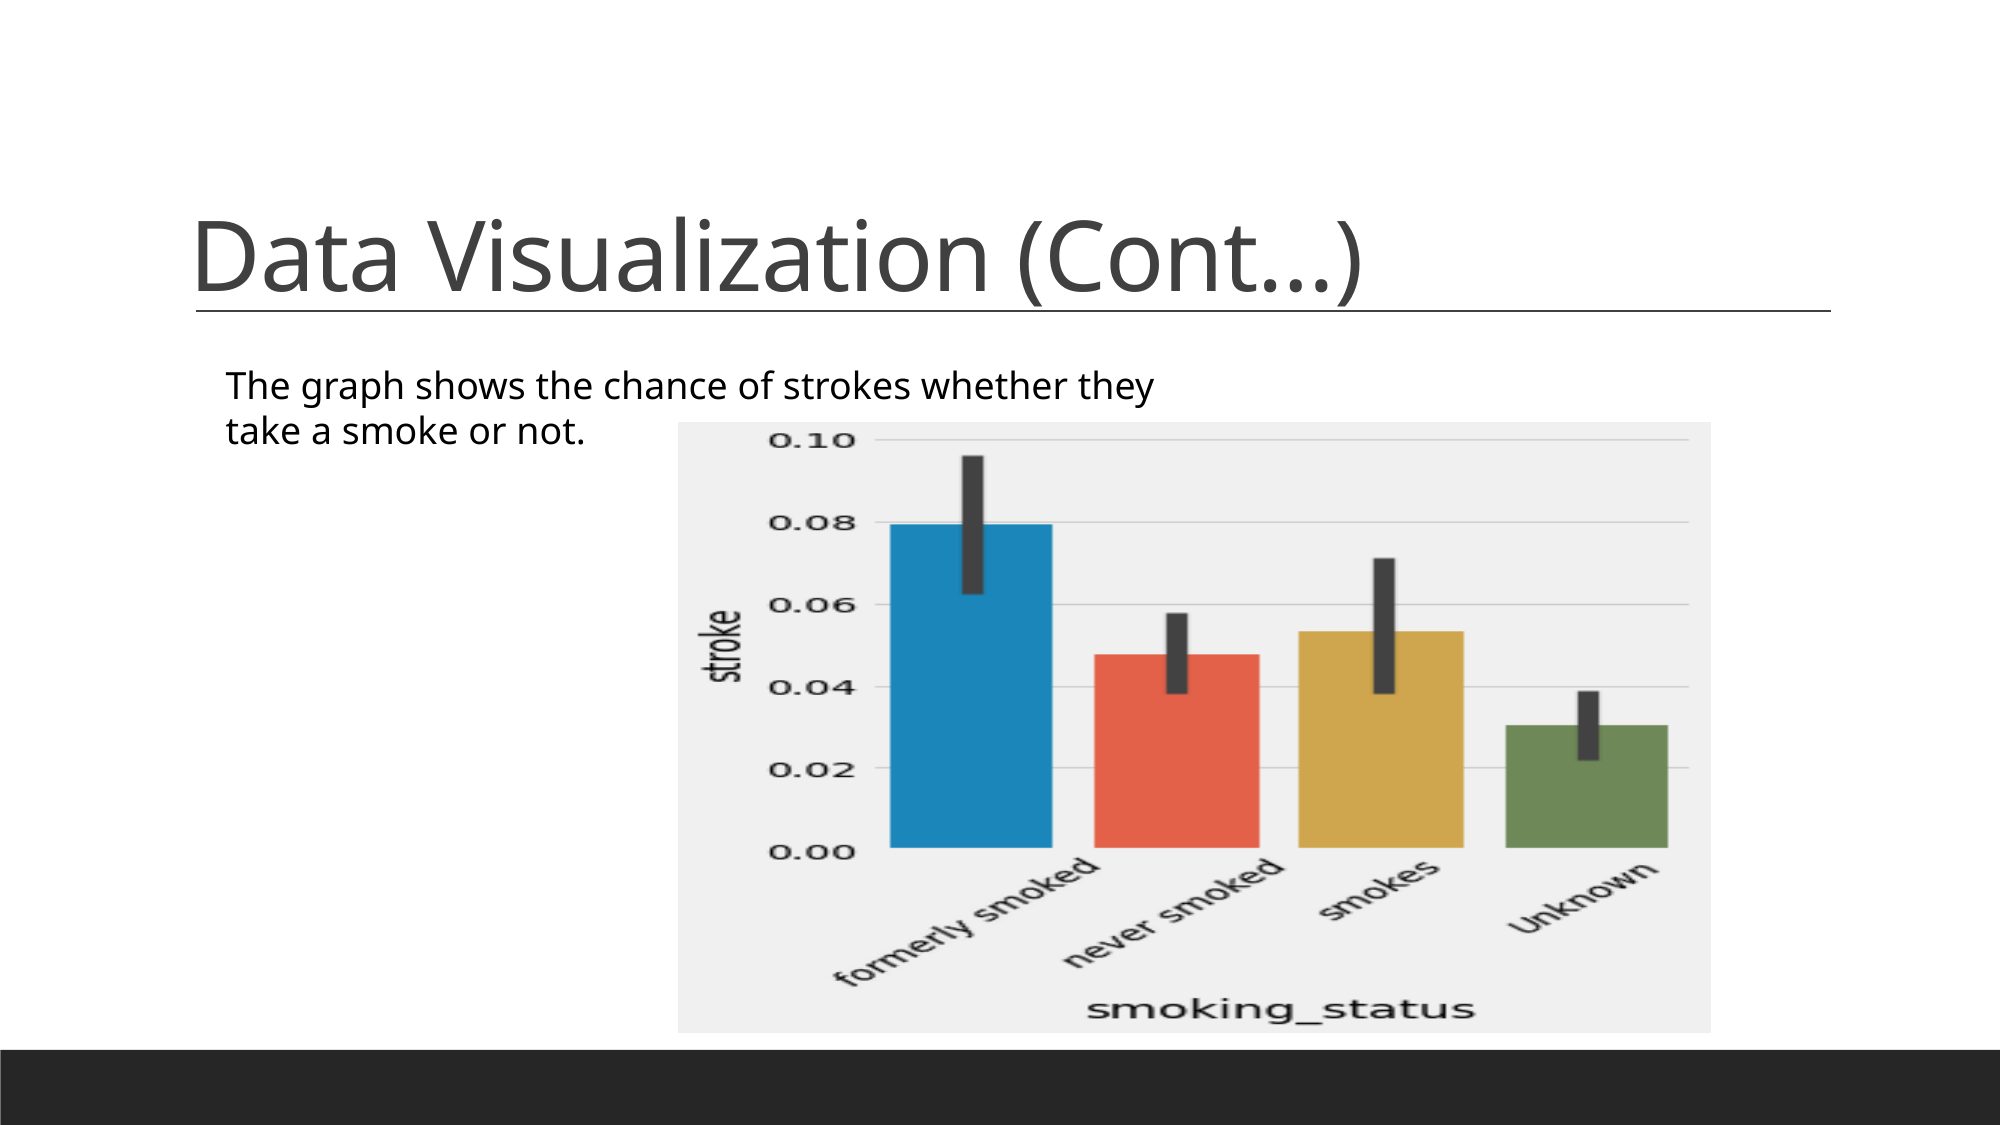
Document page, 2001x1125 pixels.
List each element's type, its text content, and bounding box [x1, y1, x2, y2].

text_box The graph shows the chance of strokes whether they take a smoke or not. [210, 354, 1248, 460]
title Data Visualization (Cont…) [174, 82, 1825, 321]
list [677, 422, 1712, 1034]
